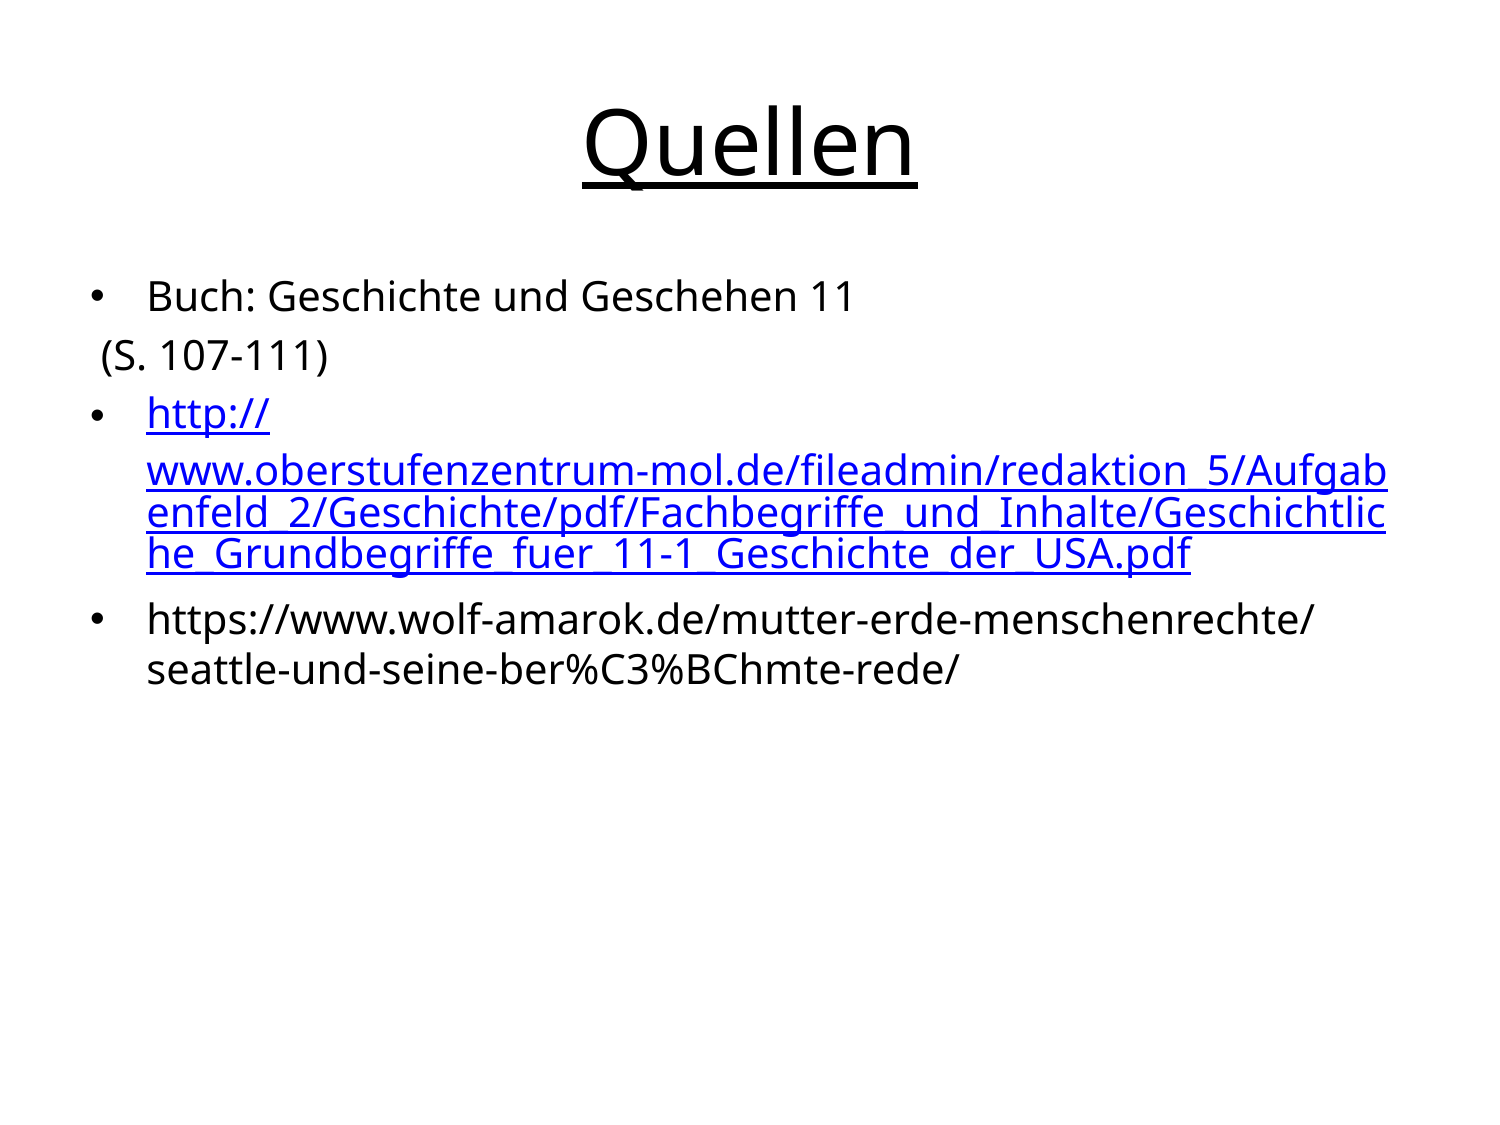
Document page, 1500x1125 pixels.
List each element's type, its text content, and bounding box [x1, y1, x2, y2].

title Quellen [75, 45, 1425, 233]
list Buch: Geschichte und Geschehen 11 (S. 107-111) http://www.oberstufenzentrum-mol.de/fileadmin/redaktion_5/Aufgabenfeld_2/Geschichte/pdf/Fachbegriffe_und_Inhalte/Geschichtliche_Grundbegriffe_fuer_11-1_Geschichte_der_USA.pdf https://www.wolf-amarok.de/mutter-erde-menschenrechte/seattle-und-seine-ber%C3%BChmte-rede/ [75, 262, 1425, 1005]
